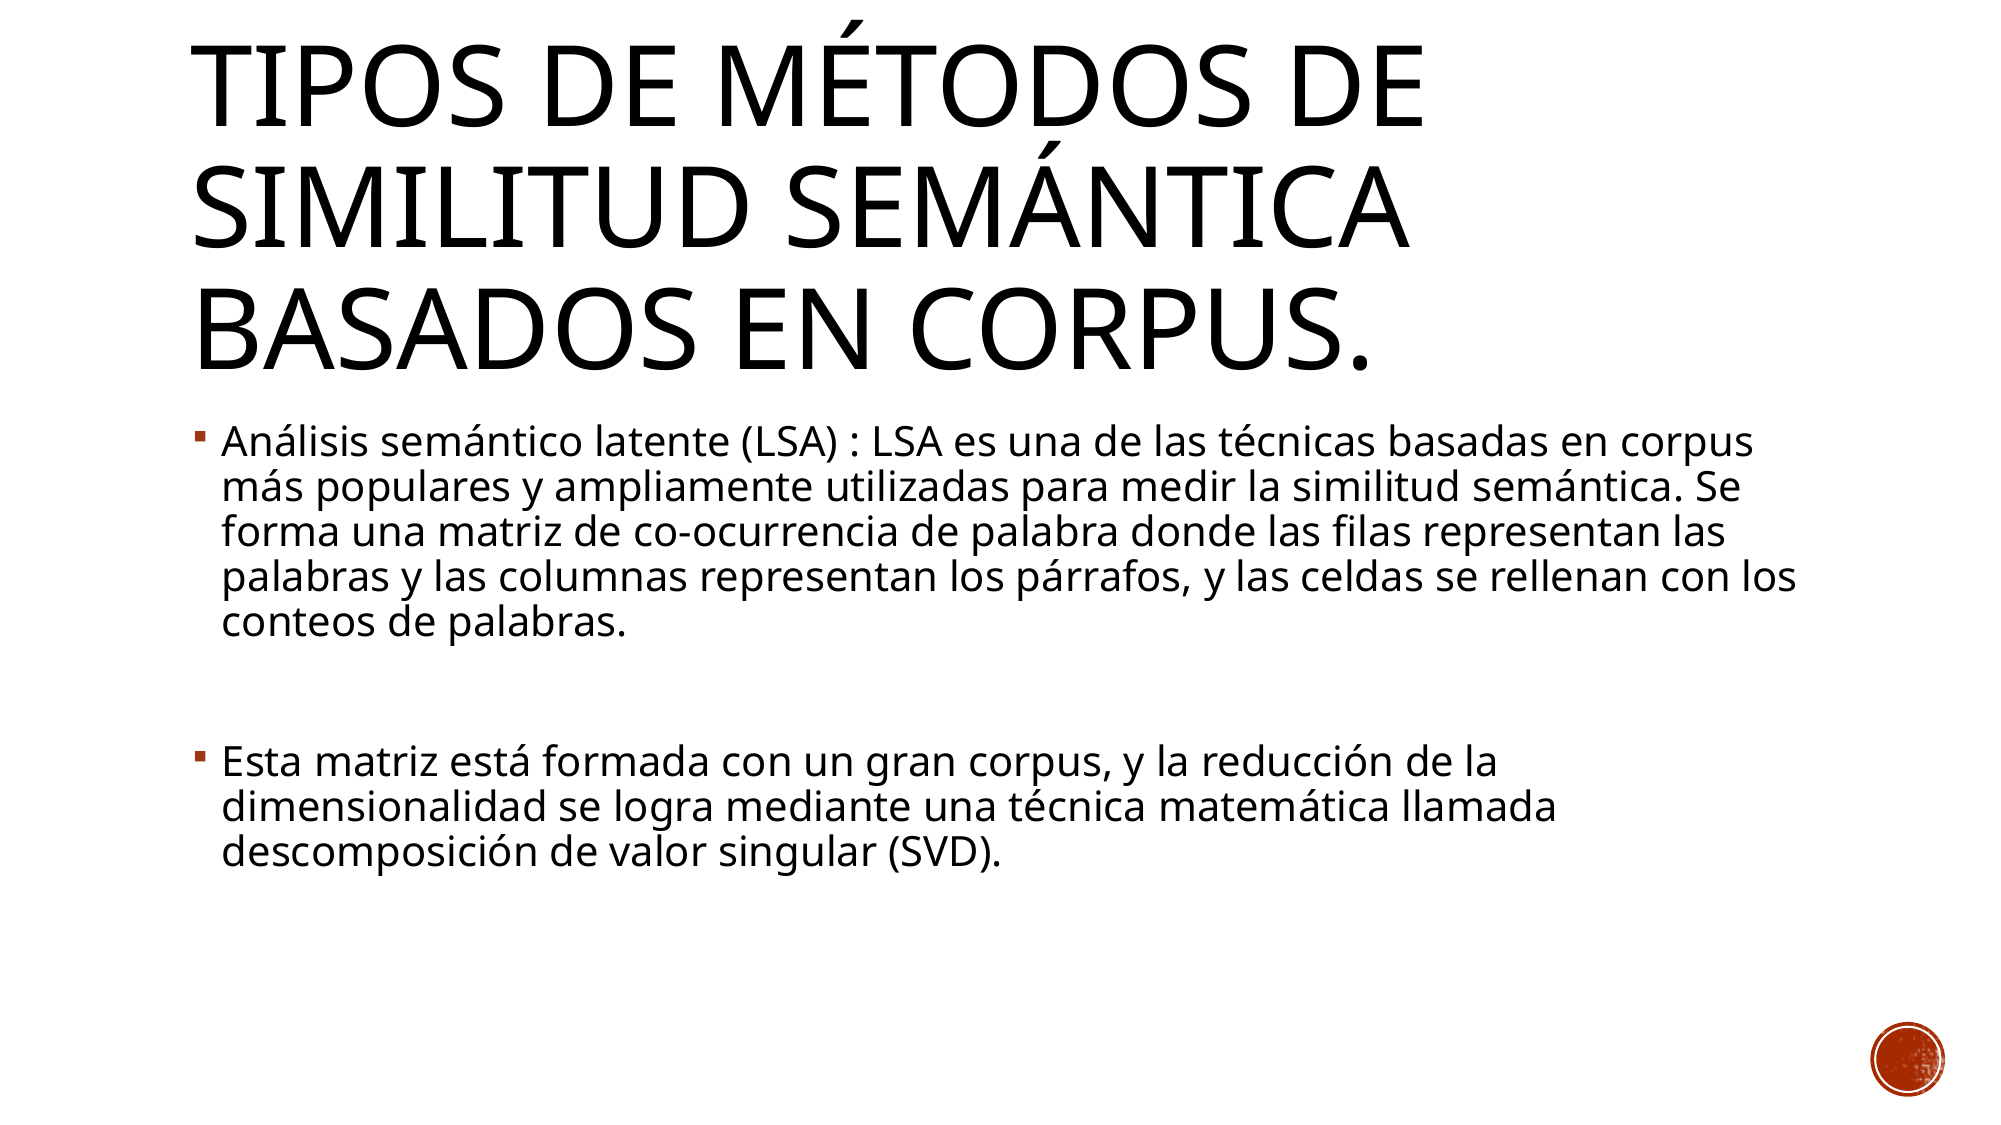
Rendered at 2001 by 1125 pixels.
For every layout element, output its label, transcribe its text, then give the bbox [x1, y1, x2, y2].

text_box Análisis semántico latente (LSA) : LSA es una de las técnicas basadas en corpus más populares y ampliamente utilizadas para medir la similitud semántica. Se forma una matriz de co-ocurrencia de palabra donde las filas representan las palabras y las columnas representan los párrafos, y las celdas se rellenan con los conteos de palabras. Esta matriz está formada con un gran corpus, y la reducción de la dimensionalidad se logra mediante una técnica matemática llamada descomposición de valor singular (SVD). [177, 413, 1827, 1078]
text_box Tipos de métodos de similitud semántica basados en corpus. [175, 79, 1826, 344]
picture [1870, 1021, 1946, 1097]
